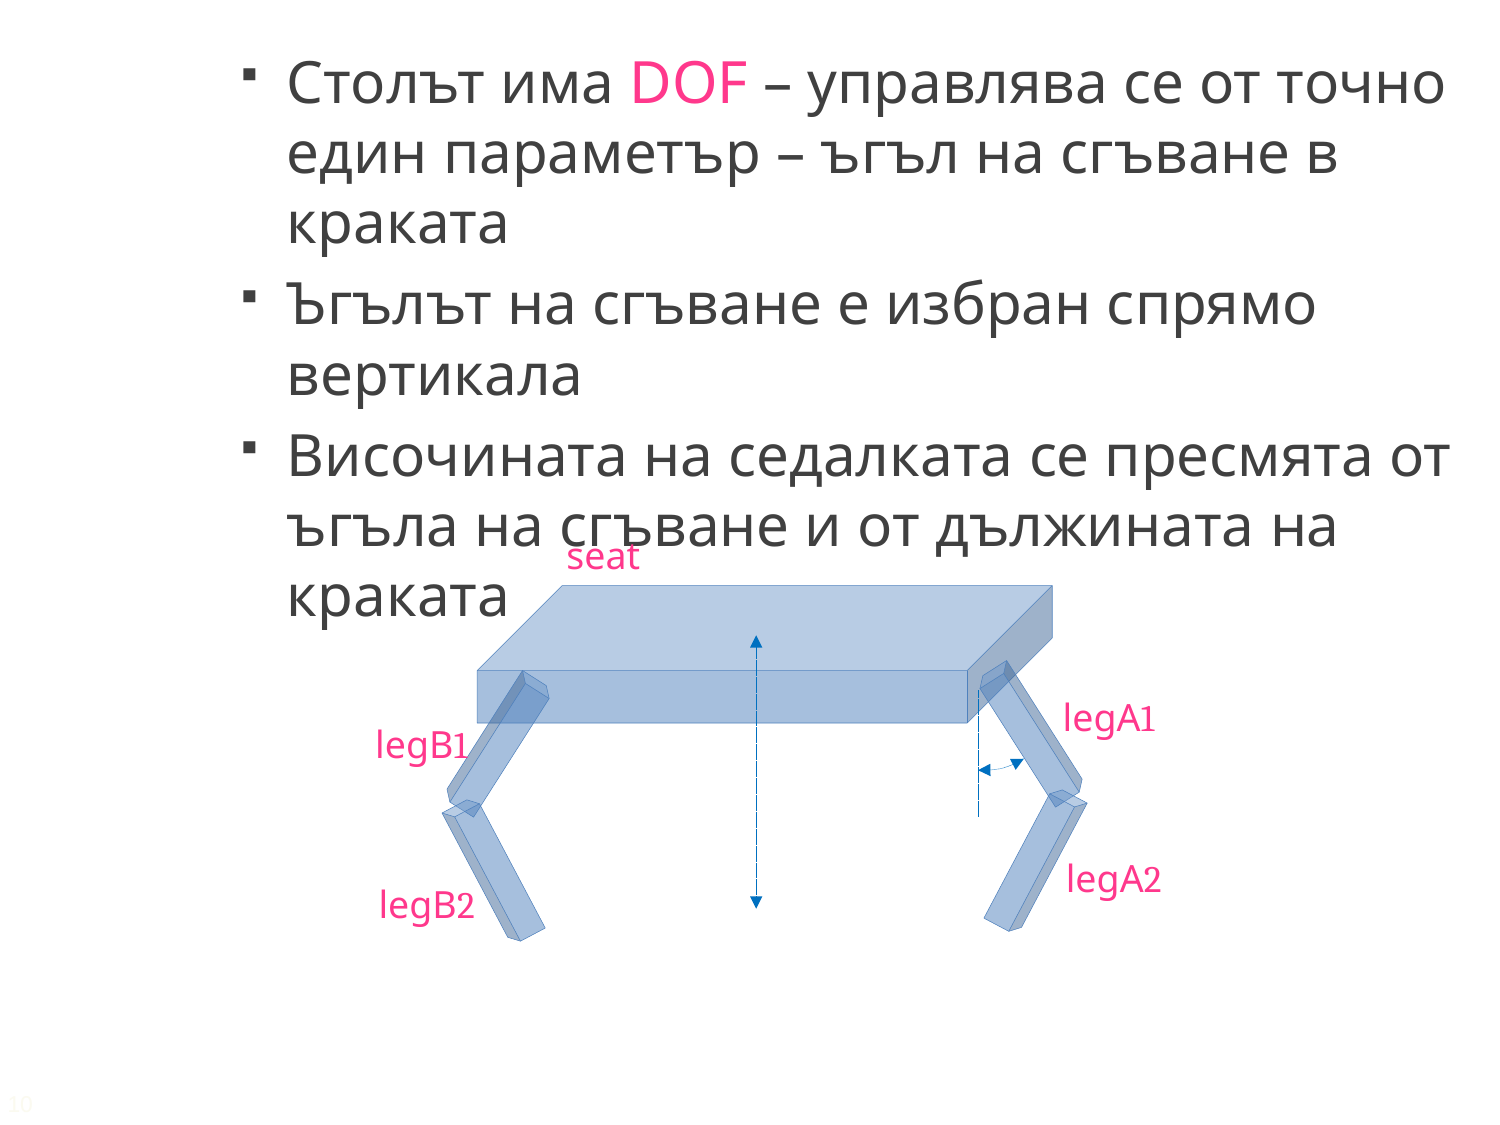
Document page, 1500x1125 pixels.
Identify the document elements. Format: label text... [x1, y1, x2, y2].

text_box [440, 797, 548, 944]
text_box [444, 668, 552, 805]
text_box [977, 658, 1085, 796]
text_box [982, 690, 1024, 777]
text_box legB2 [363, 873, 490, 934]
text_box [981, 787, 1090, 934]
text_box seat [551, 524, 655, 585]
text_box legB1 [360, 713, 483, 774]
text_box legA2 [1051, 848, 1177, 908]
text_box [475, 583, 1055, 726]
text_box legA1 [1047, 686, 1170, 747]
